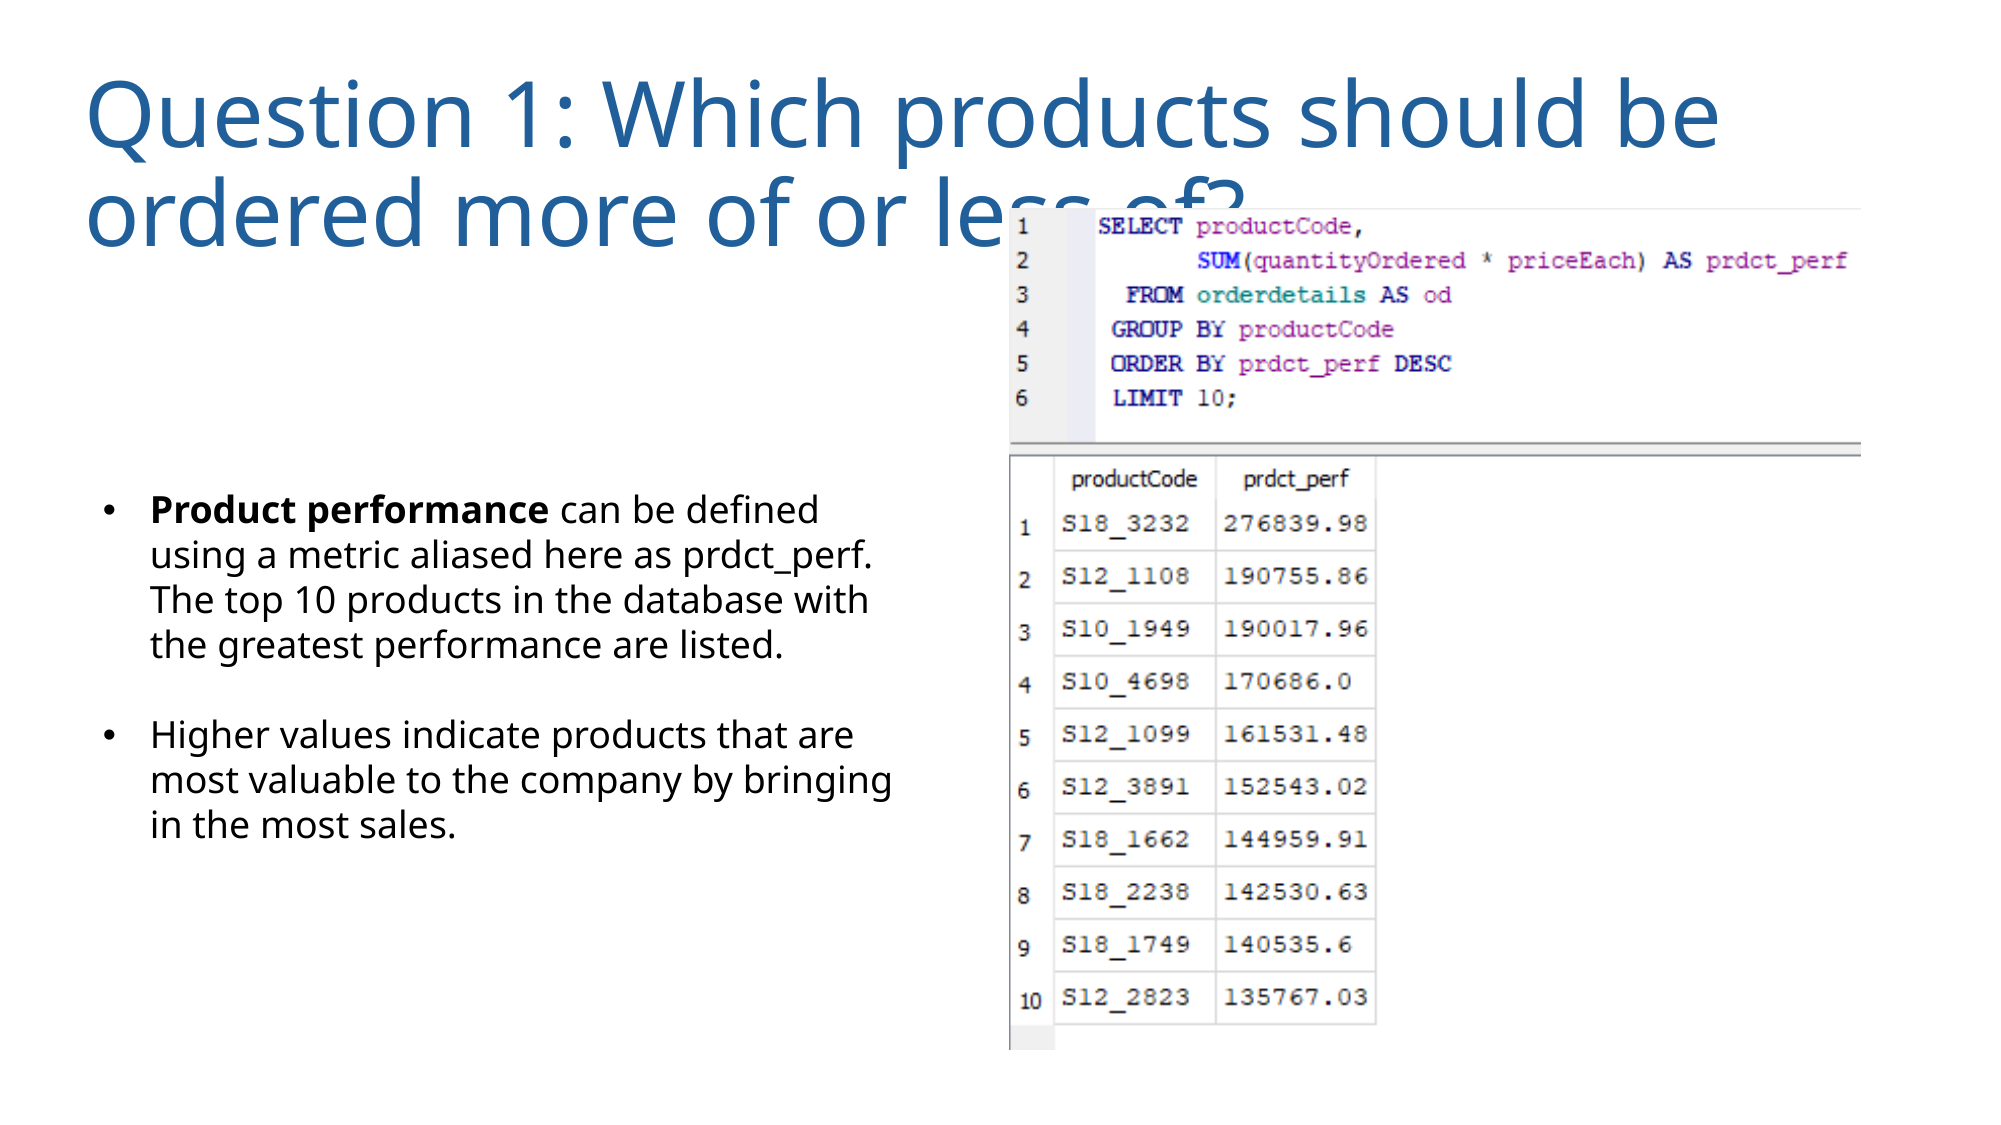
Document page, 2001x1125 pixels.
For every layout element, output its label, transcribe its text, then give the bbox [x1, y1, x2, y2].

text_box Product performance can be defined using a metric aliased here as prdct_perf. The top 10 products in the database with the greatest performance are listed. Higher values indicate products that are most valuable to the company by bringing in the most sales. [88, 479, 940, 854]
title Question 1: Which products should be ordered more of or less of? [69, 58, 1950, 276]
picture [1008, 208, 1862, 1051]
